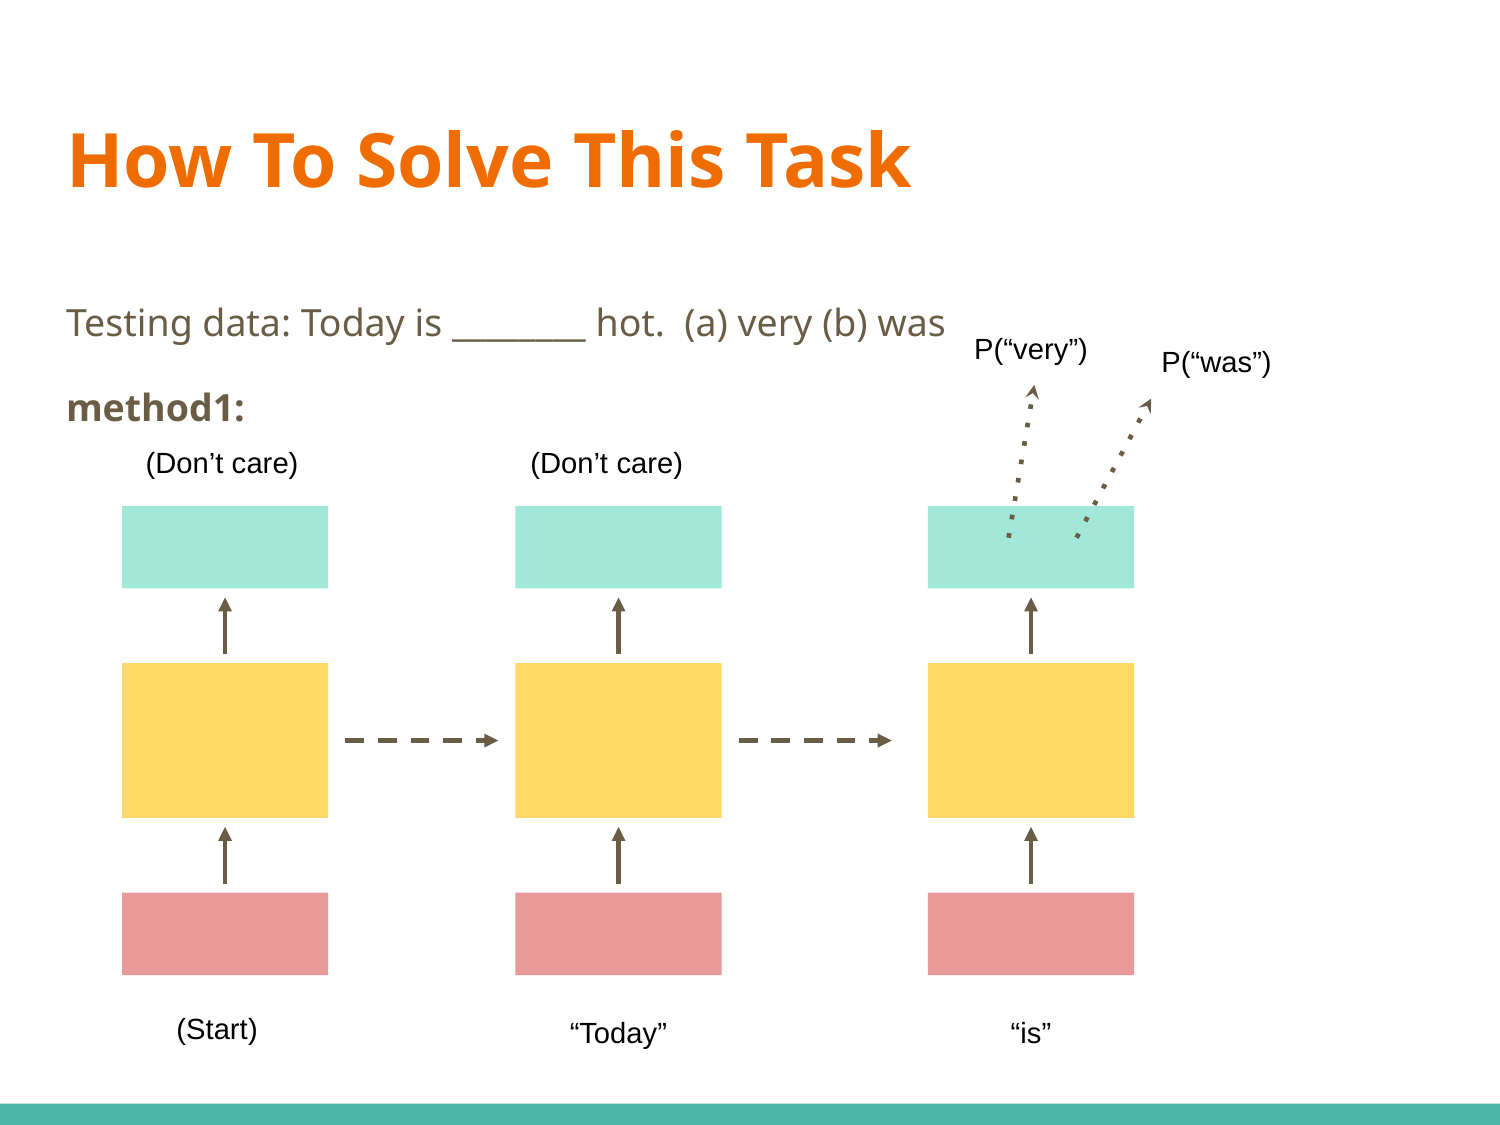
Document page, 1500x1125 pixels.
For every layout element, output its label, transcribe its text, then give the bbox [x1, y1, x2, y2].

text_box [515, 505, 722, 589]
text_box [927, 506, 1135, 589]
text_box P(“very”) [927, 314, 1135, 372]
text_box (Don’t care) [130, 429, 337, 486]
list Testing data: Today is ________ hot. (a) very (b) was method1: [51, 276, 1449, 1026]
text_box [122, 892, 329, 976]
text_box (Don’t care) [515, 429, 722, 486]
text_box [1076, 398, 1152, 539]
text_box [515, 663, 722, 818]
text_box [122, 663, 329, 818]
text_box [515, 892, 722, 976]
text_box [122, 505, 329, 589]
text_box “is” [927, 999, 1135, 1057]
text_box [927, 892, 1135, 976]
title How To Solve This Task [51, 97, 1449, 252]
text_box (Start) [161, 995, 289, 1052]
text_box [927, 663, 1135, 818]
text_box P(“was”) [1113, 328, 1320, 385]
text_box “Today” [515, 999, 722, 1057]
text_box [1008, 384, 1035, 539]
